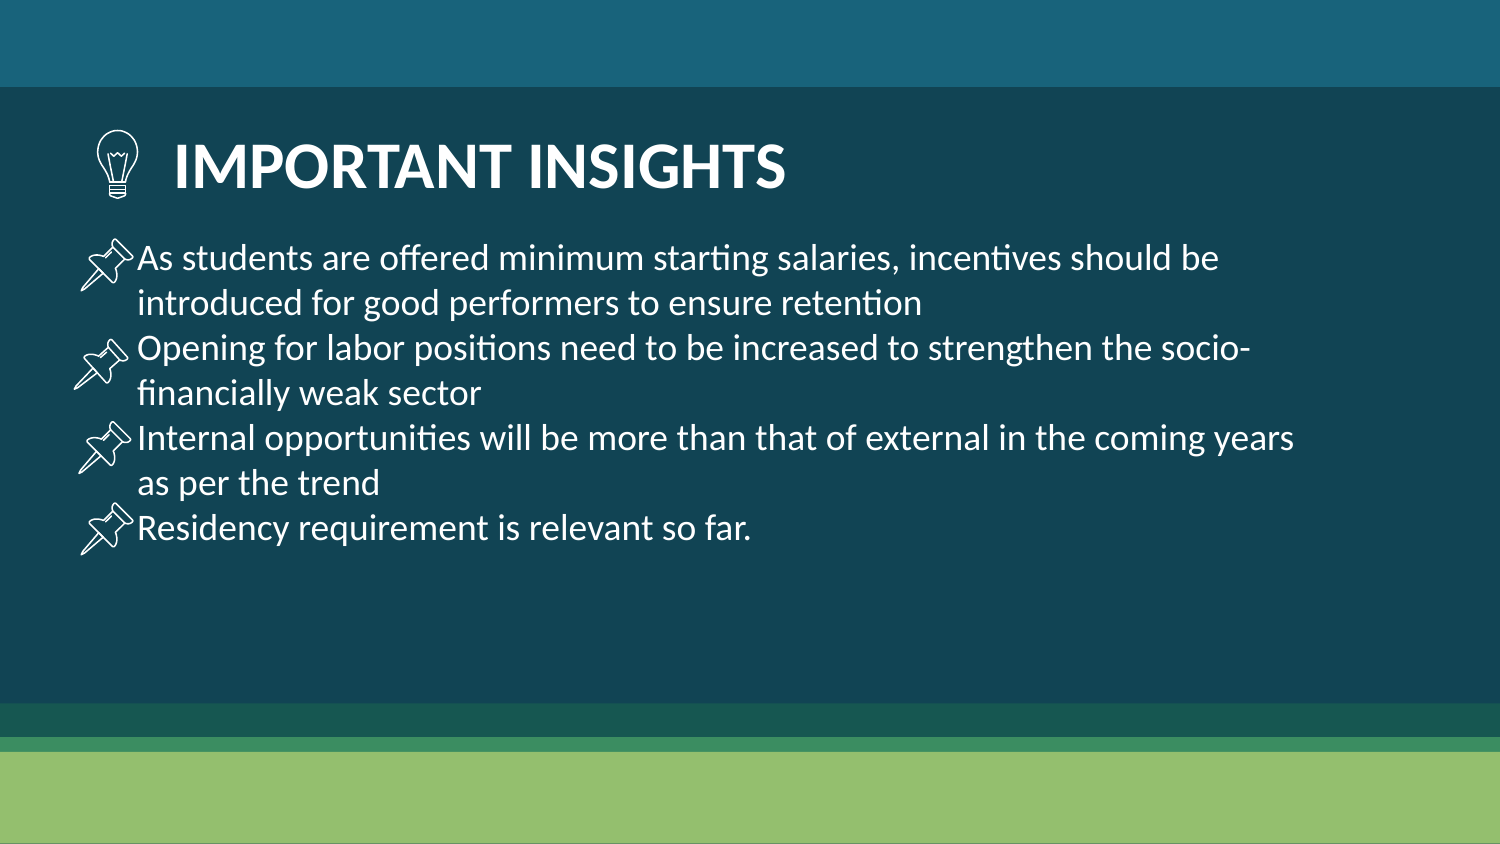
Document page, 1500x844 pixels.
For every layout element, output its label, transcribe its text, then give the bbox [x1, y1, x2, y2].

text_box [80, 238, 133, 291]
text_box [78, 421, 131, 474]
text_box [75, 338, 128, 391]
title IMPORTANT INSIGHTS [57, 107, 829, 218]
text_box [80, 502, 133, 555]
text_box As students are offered minimum starting salaries, incentives should be introduced for good performers to ensure retention Opening for labor positions need to be increased to strengthen the socio-financially weak sector Internal opportunities will be more than that of external in the coming years as per the trend Residency requirement is relevant so far. [122, 225, 1352, 661]
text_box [97, 130, 138, 199]
